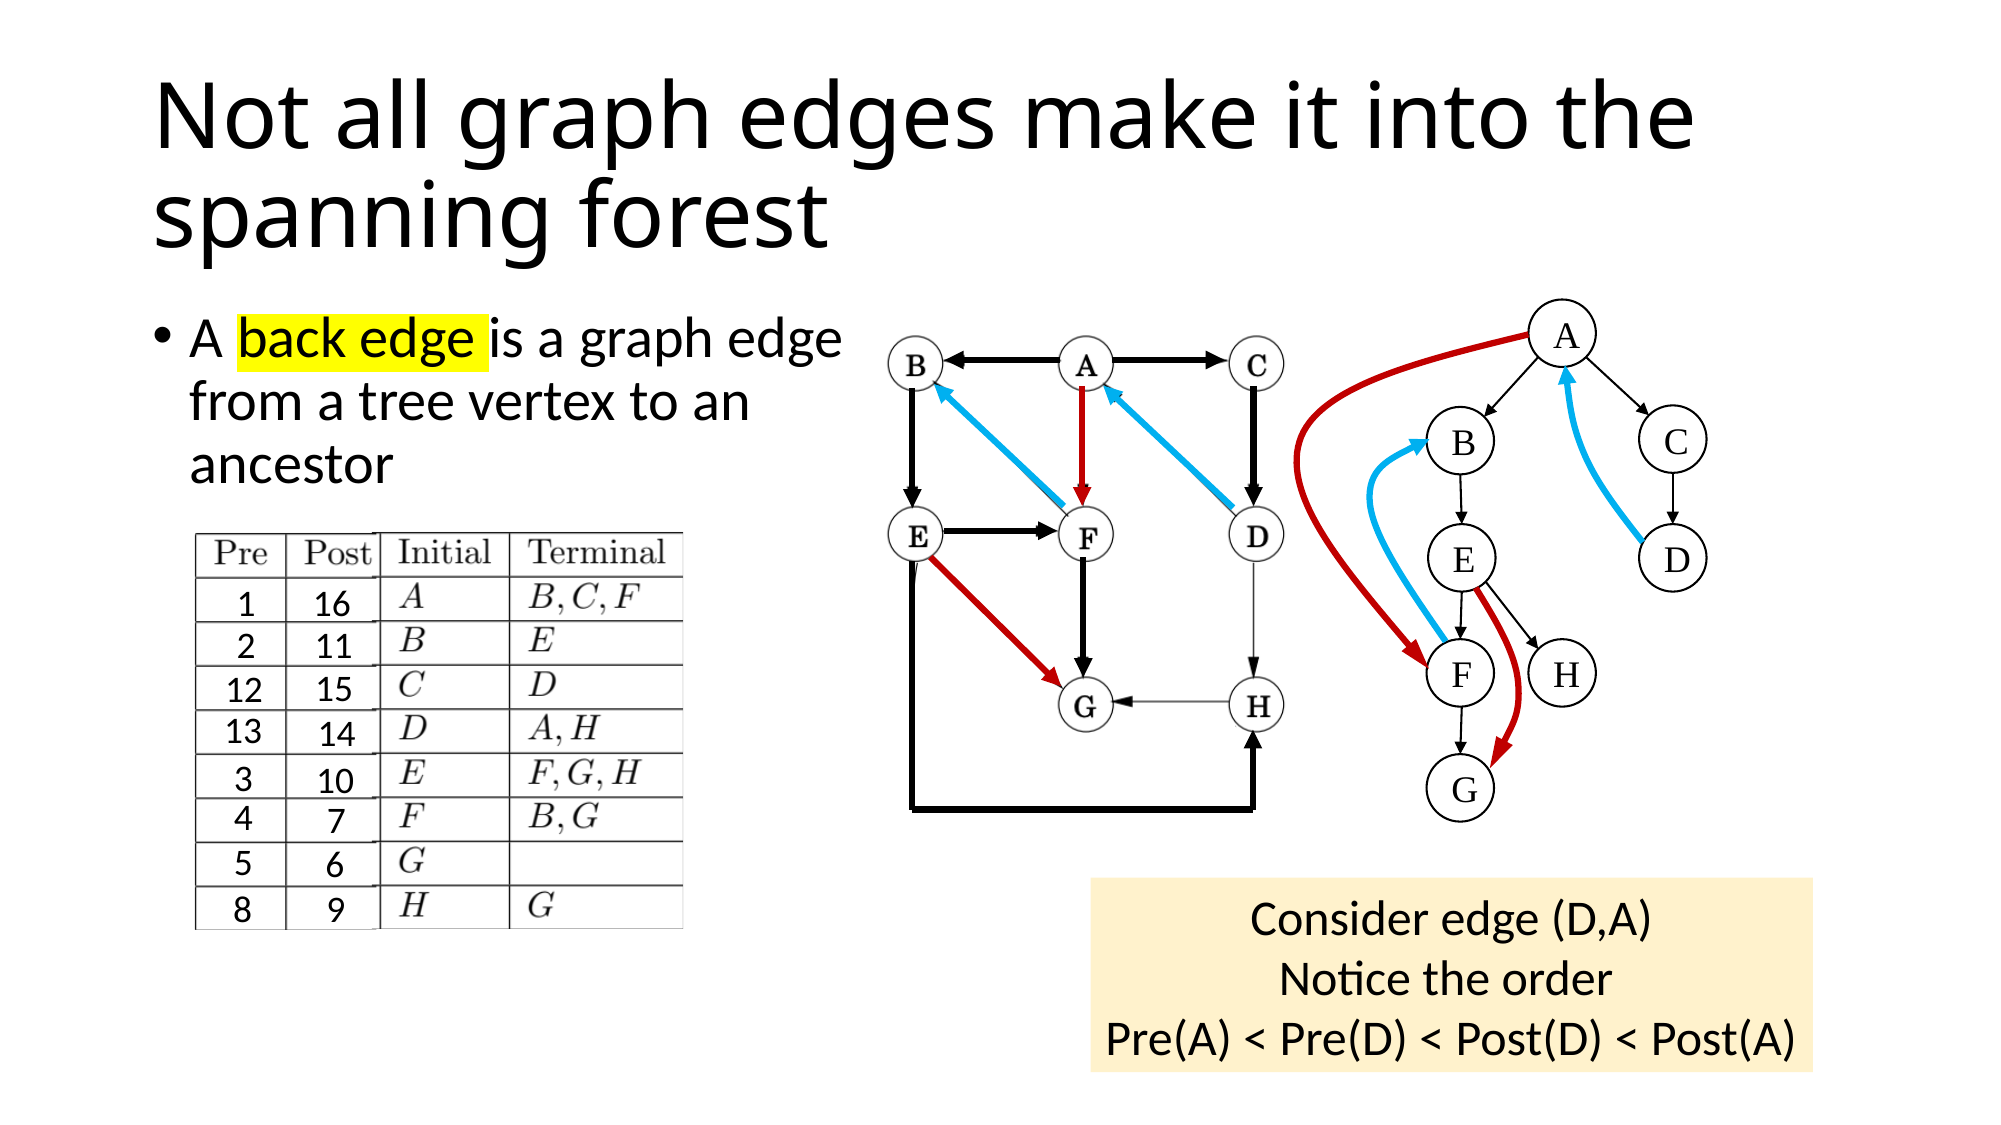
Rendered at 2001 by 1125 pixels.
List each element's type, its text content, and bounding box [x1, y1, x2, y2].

title Not all graph edges make it into the spanning forest [137, 59, 1863, 278]
text_box [1379, 438, 1426, 615]
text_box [844, 299, 1379, 817]
text_box [1379, 360, 1426, 467]
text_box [933, 384, 1064, 507]
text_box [1103, 385, 1234, 508]
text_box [1426, 299, 1707, 822]
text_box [183, 531, 684, 939]
text_box [1379, 539, 1426, 667]
text_box Consider edge (D,A) Notice the order Pre(A) < Pre(D) < Post(D) < Post(A) [1090, 877, 1813, 1073]
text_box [930, 556, 1061, 687]
list A back edge is a graph edge from a tree vertex to an ancestor [137, 299, 865, 1014]
